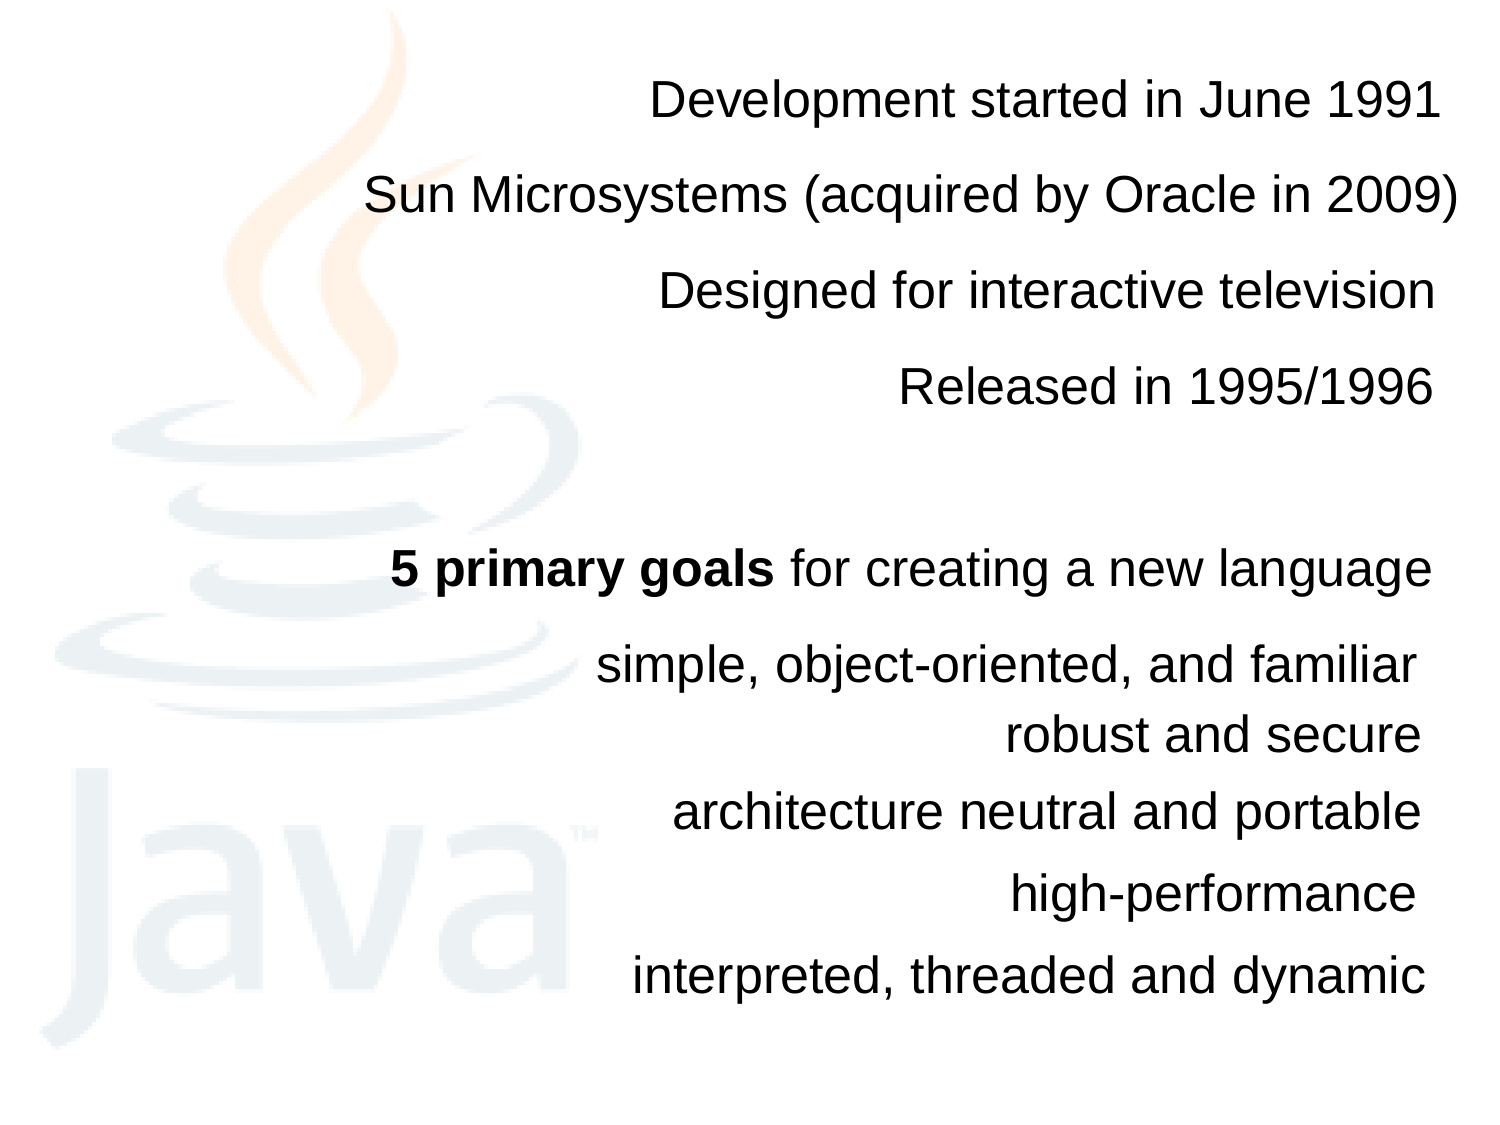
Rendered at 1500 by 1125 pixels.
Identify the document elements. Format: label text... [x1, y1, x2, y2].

text_box Development started in June 1991 [604, 64, 1500, 136]
text_box Designed for interactive television [623, 256, 1472, 328]
text_box high-performance [974, 859, 1454, 931]
picture [26, 0, 604, 1059]
text_box architecture neutral and portable [641, 776, 1454, 848]
text_box Released in 1995/1996 [861, 352, 1472, 424]
text_box interpreted, threaded and dynamic [605, 941, 1454, 1013]
text_box simple, object-oriented, and familiar [604, 630, 1455, 701]
text_box Sun Microsystems (acquired by Oracle in 2009) [604, 160, 1500, 232]
text_box robust and secure [974, 699, 1454, 771]
text_box 5 primary goals for creating a new language [604, 534, 1471, 606]
